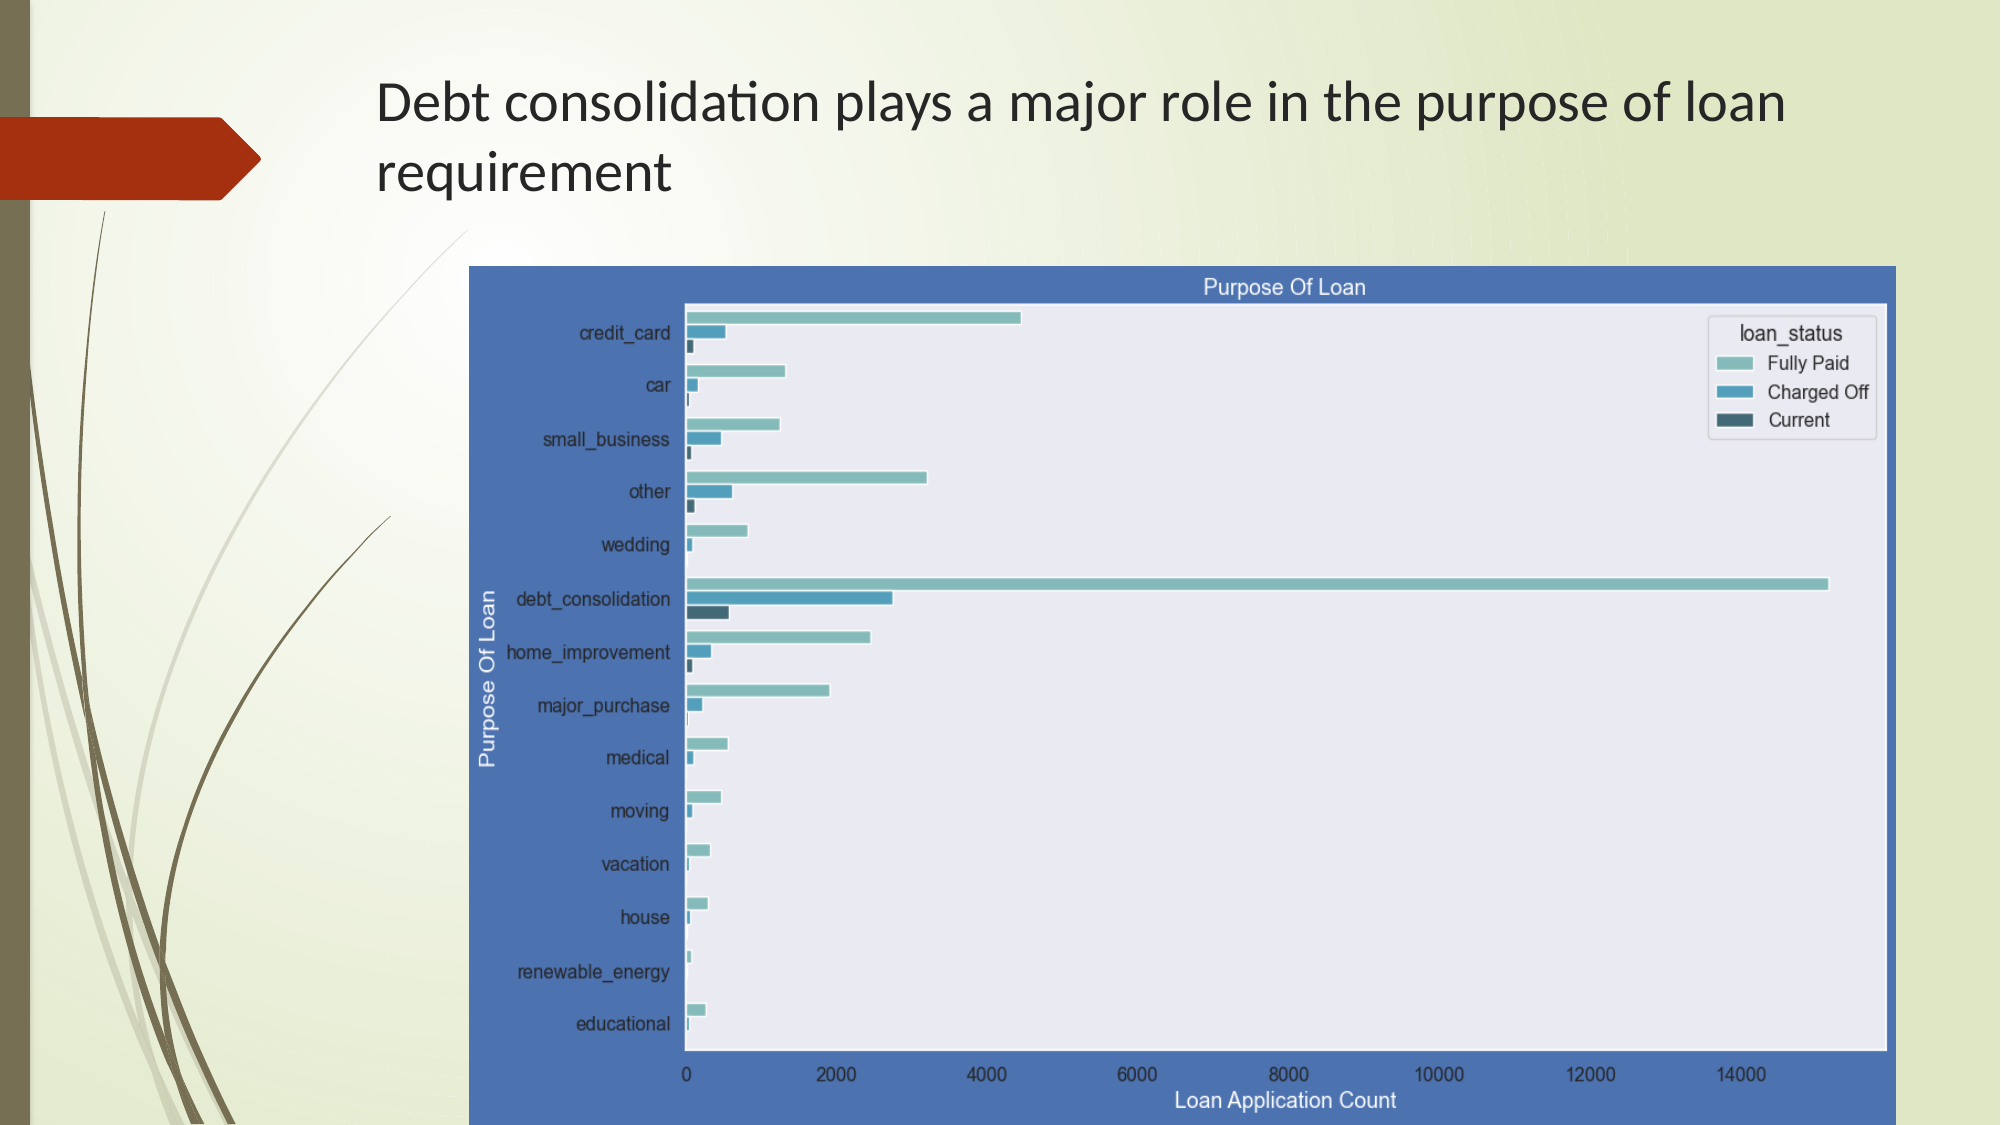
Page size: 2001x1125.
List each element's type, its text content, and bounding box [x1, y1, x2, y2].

title Debt consolidation plays a major role in the purpose of loan requirement [361, 55, 1824, 267]
picture [468, 265, 1897, 1125]
